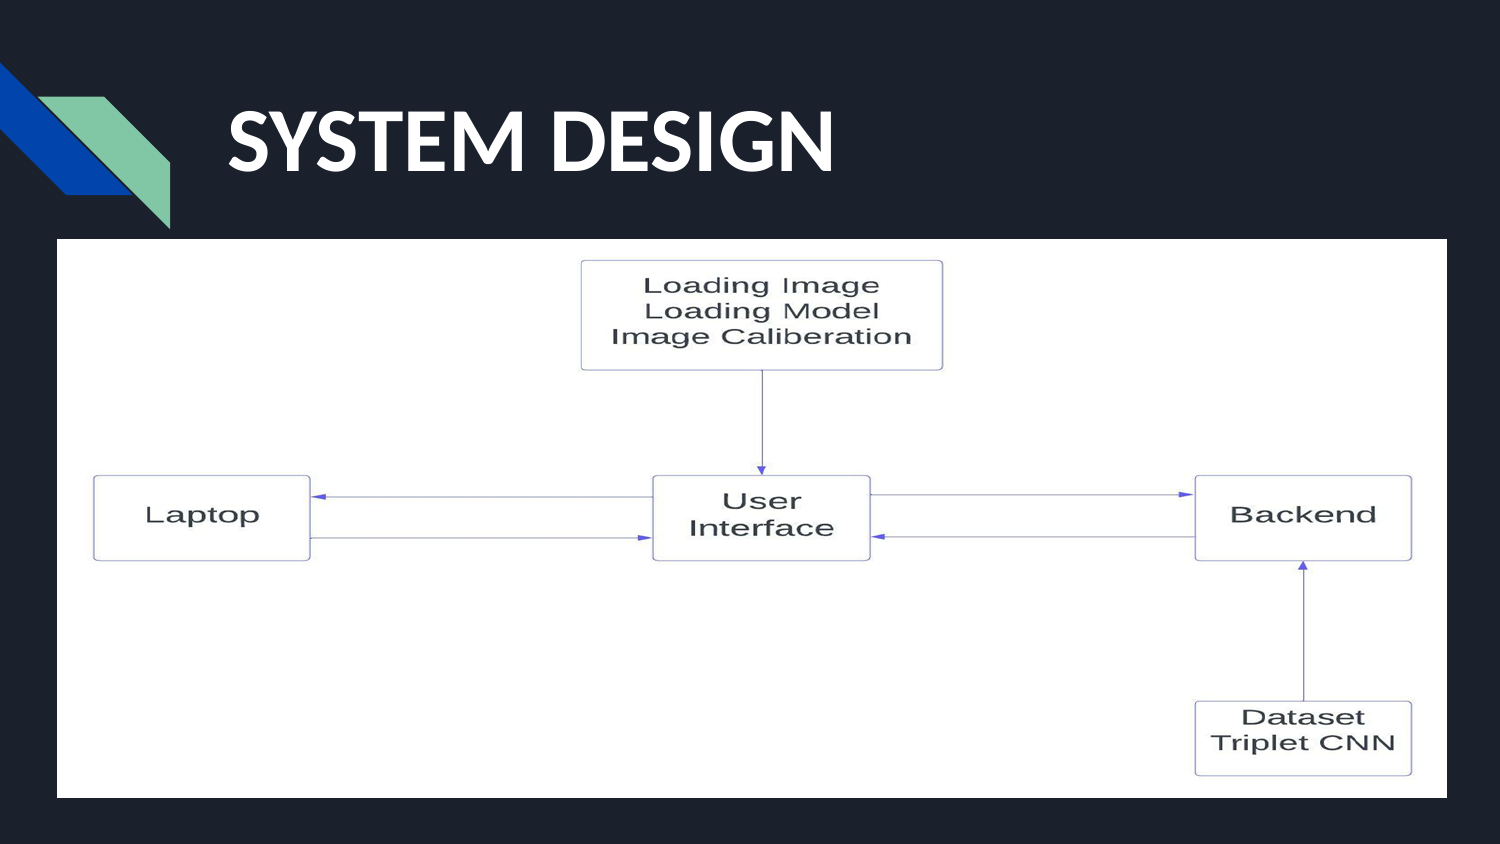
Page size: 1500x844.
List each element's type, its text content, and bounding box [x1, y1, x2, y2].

picture [56, 239, 1447, 798]
title SYSTEM DESIGN [212, 64, 1368, 215]
